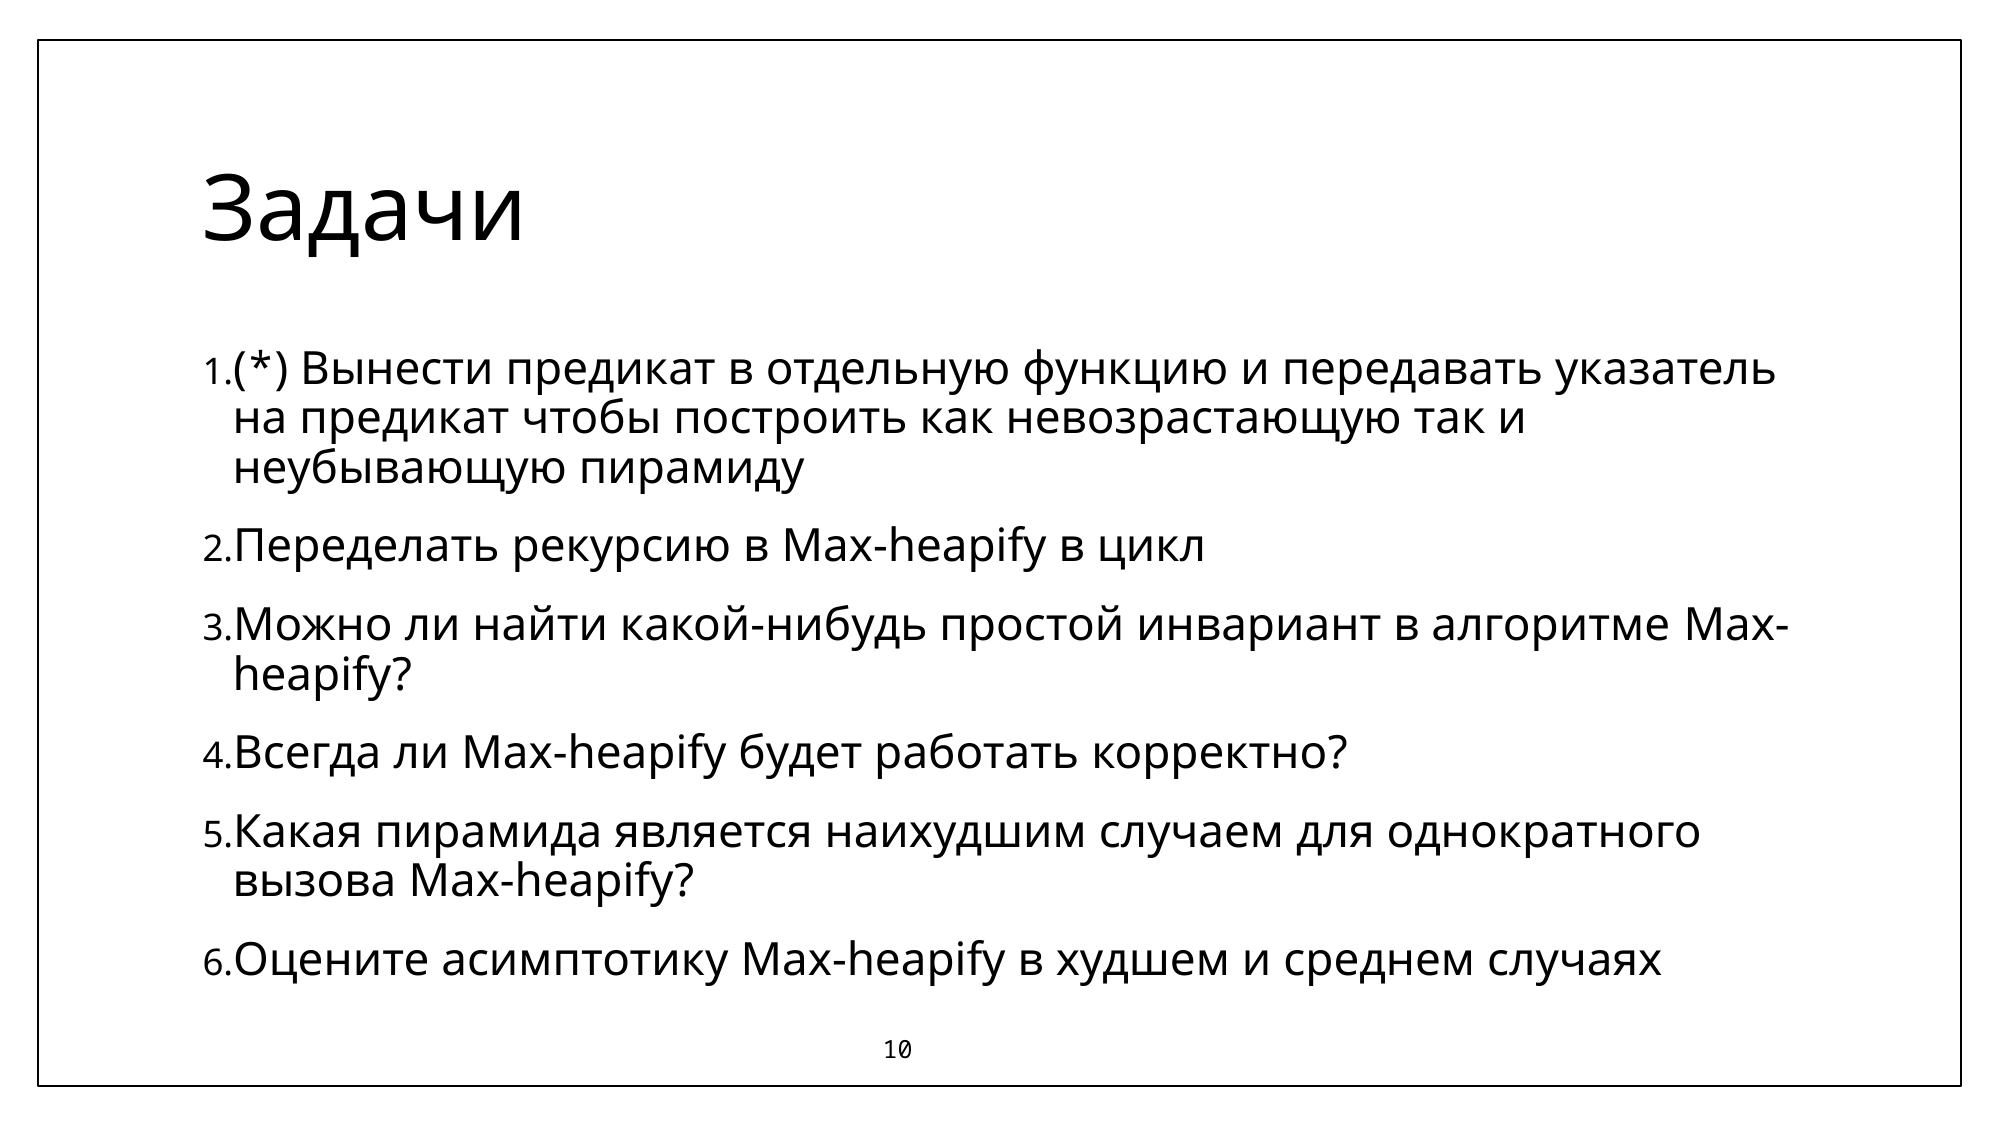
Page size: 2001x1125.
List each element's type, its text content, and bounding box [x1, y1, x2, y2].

list (*) Вынести предикат в отдельную функцию и передавать указатель на предикат чтобы построить как невозрастающую так и неубывающую пирамиду Переделать рекурсию в Max-heapify в цикл Можно ли найти какой-нибудь простой инвариант в алгоритме Max-heapify? Всегда ли Max-heapify будет работать корректно? Какая пирамида является наихудшим случаем для однократного вызова Max-heapify? Оцените асимптотику Max-heapify в худшем и среднем случаях [187, 337, 1853, 1000]
title Задачи [187, 99, 1808, 323]
slide_number 10 [647, 1020, 928, 1081]
